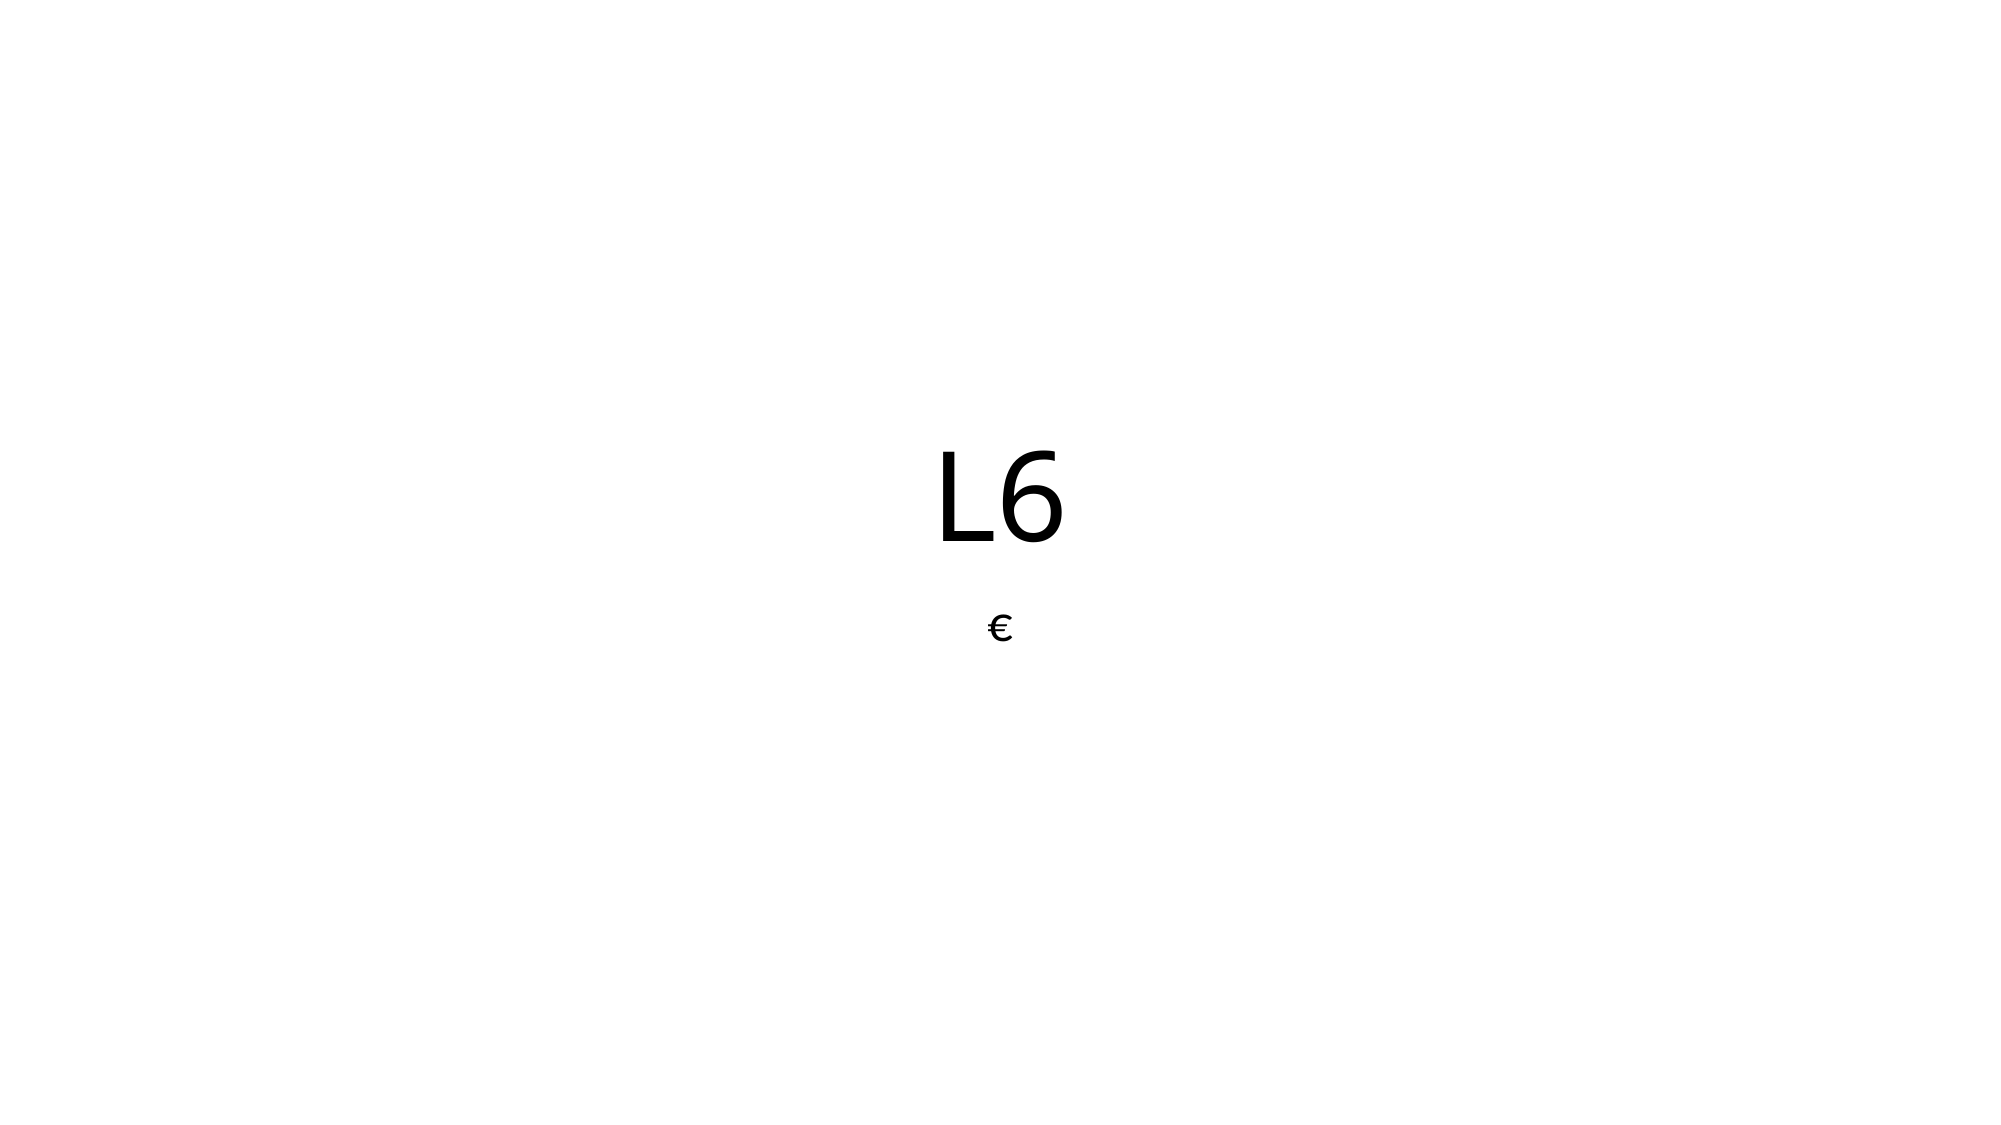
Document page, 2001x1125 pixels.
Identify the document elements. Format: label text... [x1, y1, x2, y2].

title L6 [249, 184, 1750, 576]
subtitle € [249, 590, 1750, 863]
